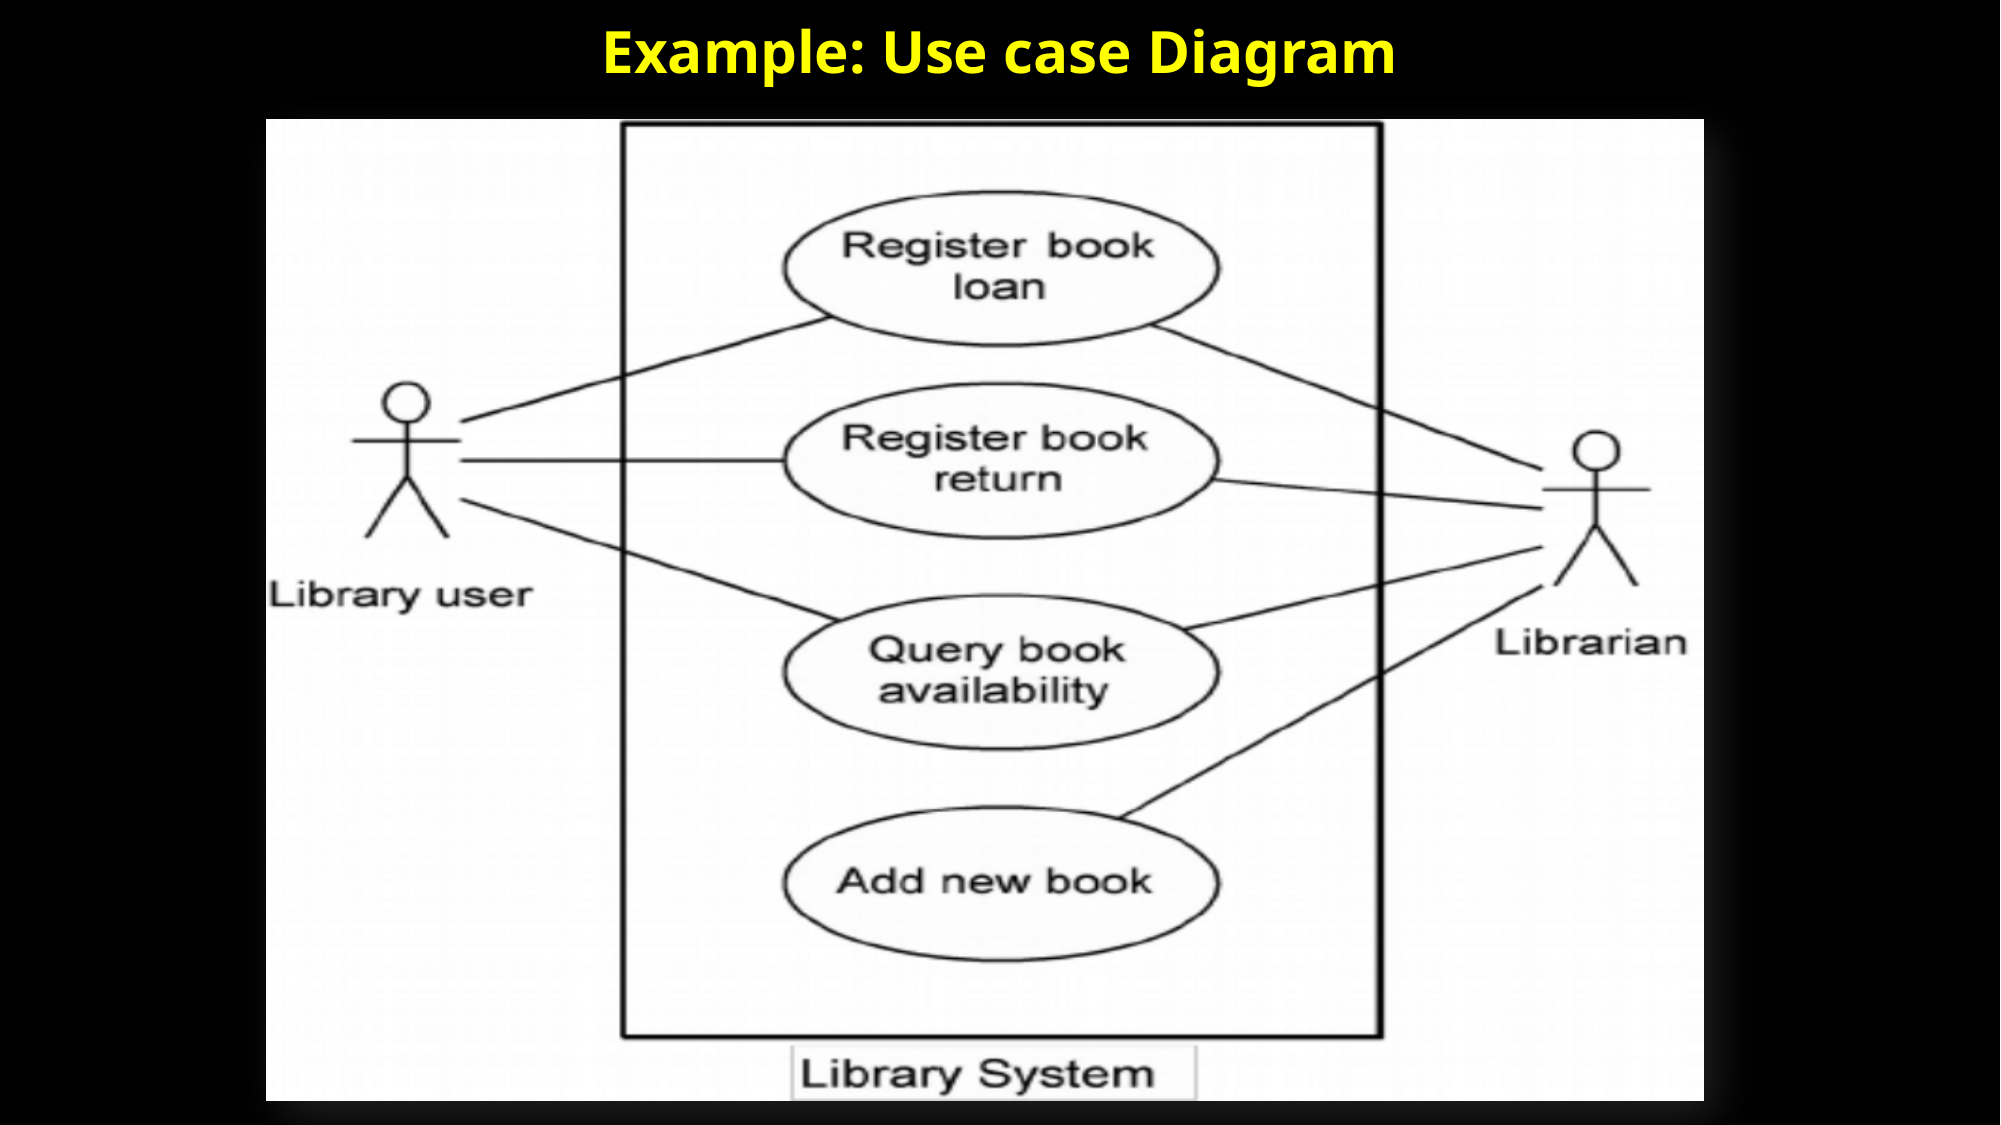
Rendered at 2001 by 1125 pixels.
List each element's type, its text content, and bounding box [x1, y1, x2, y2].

title Example: Use case Diagram [249, 15, 1750, 94]
picture [265, 119, 1704, 1102]
